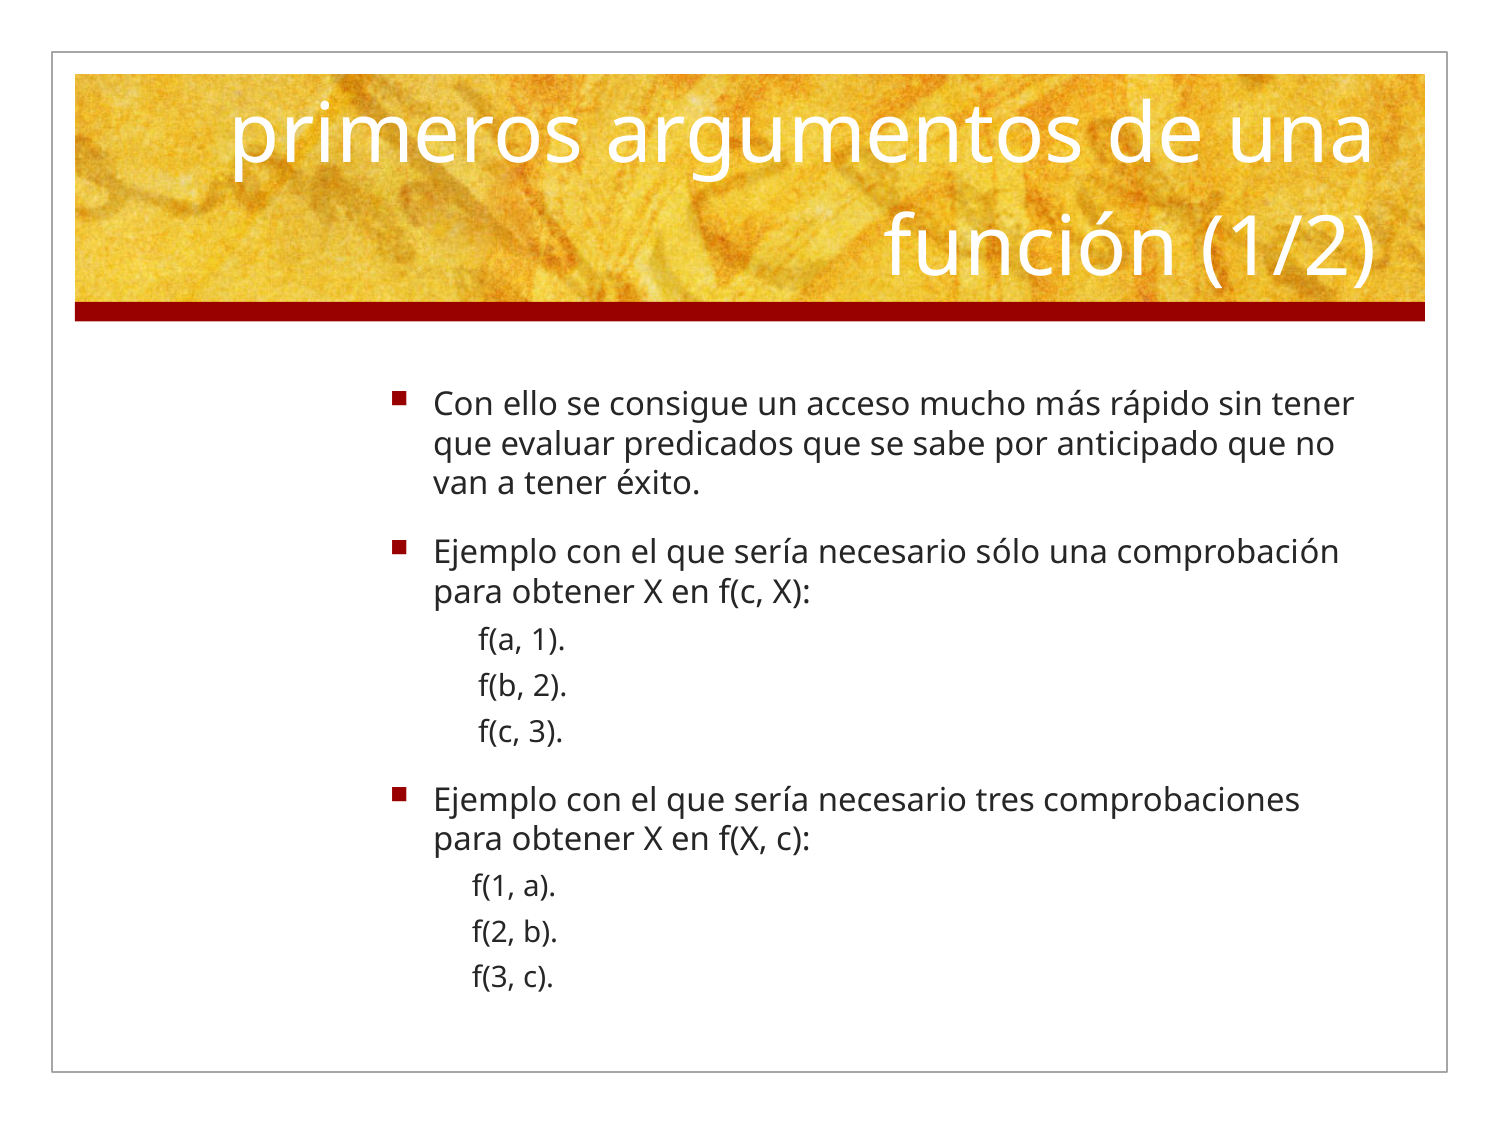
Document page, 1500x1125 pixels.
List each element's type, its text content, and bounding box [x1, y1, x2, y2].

title Utilizar indexación en los primeros argumentos de una función (1/2) [108, 74, 1392, 292]
list Con ello se consigue un acceso mucho más rápido sin tener que evaluar predicados que se sabe por anticipado que no van a tener éxito. Ejemplo con el que sería necesario sólo una comprobación para obtener X en f(c, X): f(a, 1). f(b, 2). f(c, 3). Ejemplo con el que sería necesario tres comprobaciones para obtener X en f(X, c): f(1, a). f(2, b). f(3, c). [375, 375, 1392, 1005]
picture [75, 74, 1425, 301]
